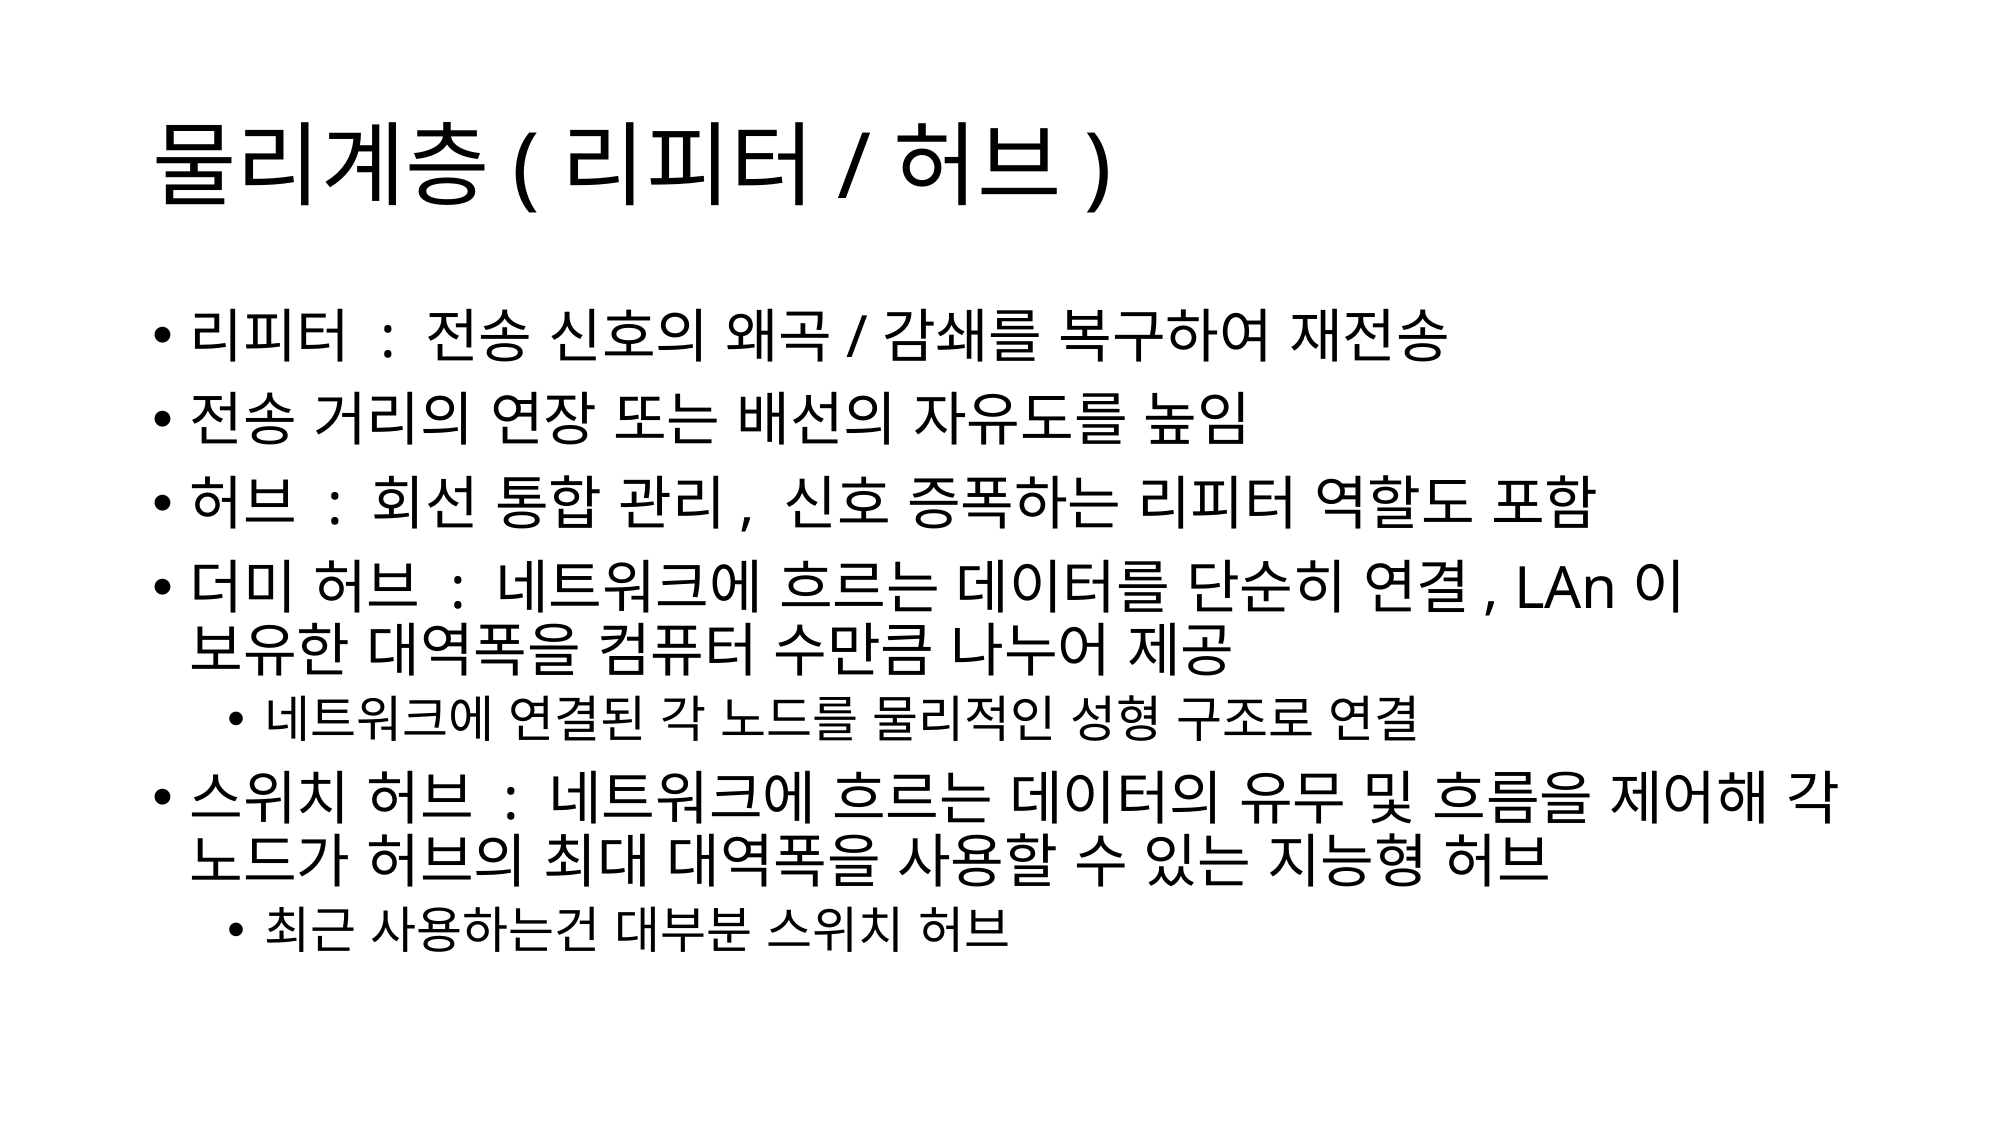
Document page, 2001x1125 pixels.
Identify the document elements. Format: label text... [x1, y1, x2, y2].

title 물리계층(리피터/허브) [137, 59, 1863, 278]
list 리피터 : 전송 신호의 왜곡/감쇄를 복구하여 재전송 전송 거리의 연장 또는 배선의 자유도를 높임 허브 : 회선 통합 관리, 신호 증폭하는 리피터 역할도 포함 더미 허브 : 네트워크에 흐르는 데이터를 단순히 연결, LAn이 보유한 대역폭을 컴퓨터 수만큼 나누어 제공 네트워크에 연결된 각 노드를 물리적인 성형 구조로 연결 스위치 허브 : 네트워크에 흐르는 데이터의 유무 및 흐름을 제어해 각 노드가 허브의 최대 대역폭을 사용할 수 있는 지능형 허브 최근 사용하는건 대부분 스위치 허브 [137, 299, 1863, 1014]
